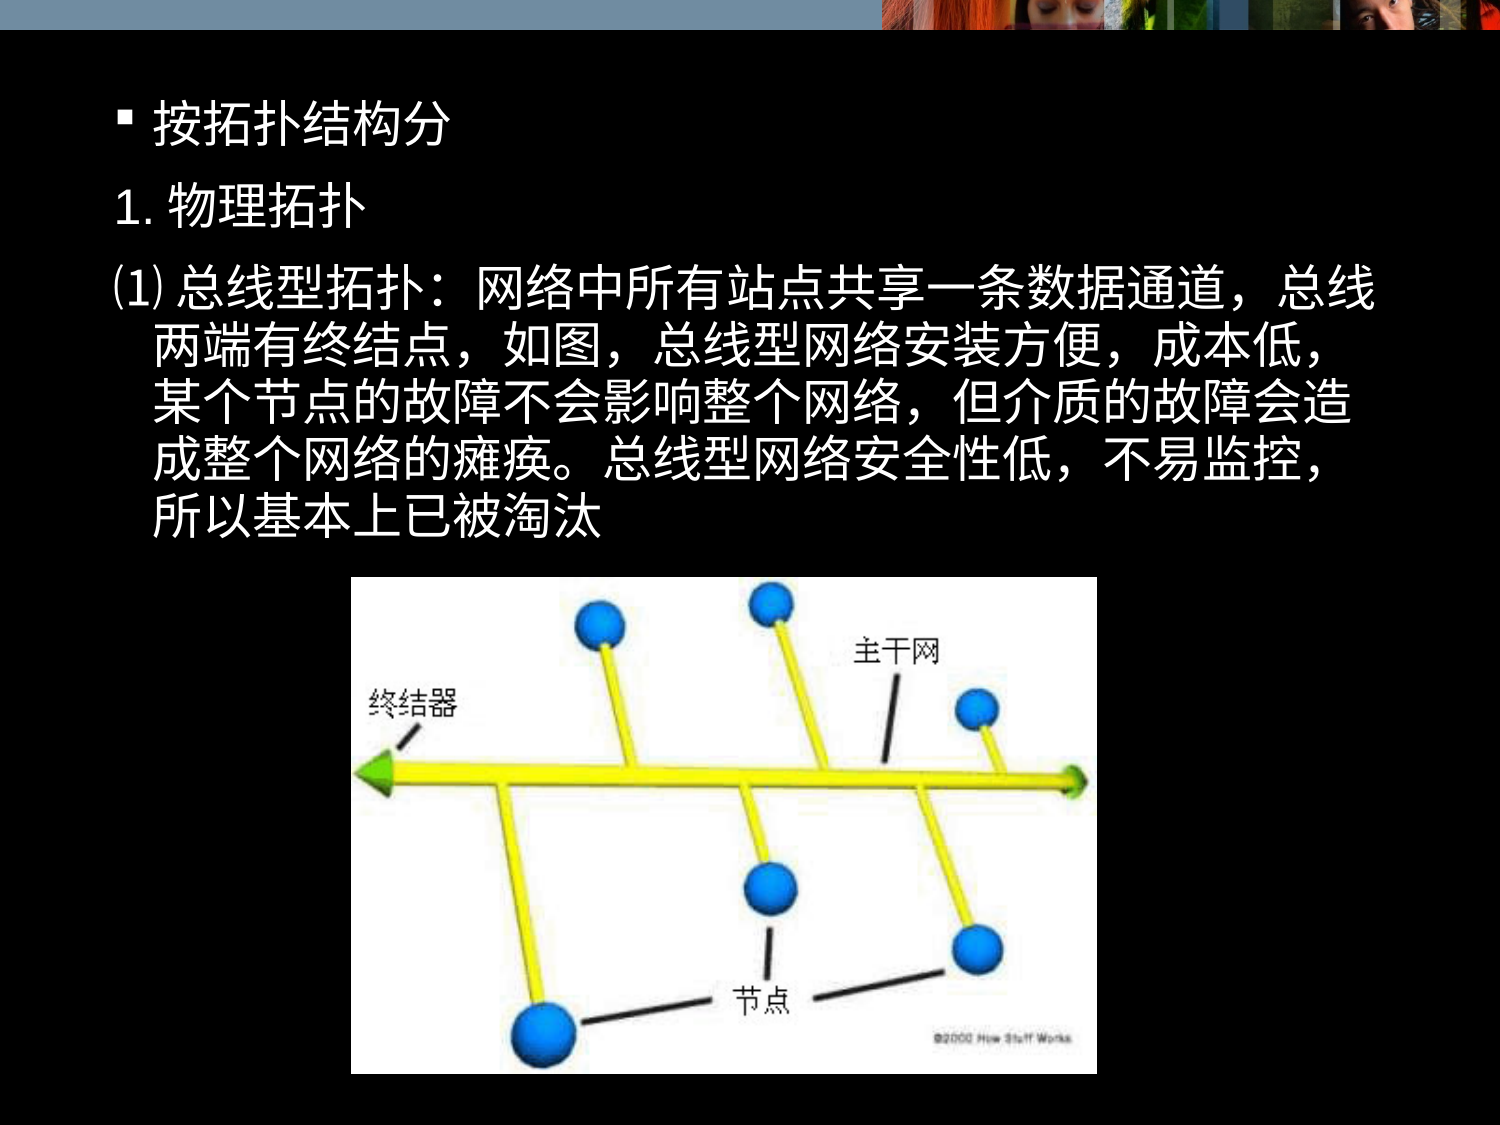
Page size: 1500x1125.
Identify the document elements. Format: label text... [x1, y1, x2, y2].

picture [350, 576, 1098, 1074]
picture [882, 0, 1500, 30]
list 按拓扑结构分 1.物理拓扑 ⑴总线型拓扑：网络中所有站点共享一条数据通道，总线两端有终结点，如图，总线型网络安装方便，成本低，某个节点的故障不会影响整个网络，但介质的故障会造成整个网络的瘫痪。总线型网络安全性低，不易监控，所以基本上已被淘汰 [100, 89, 1404, 615]
